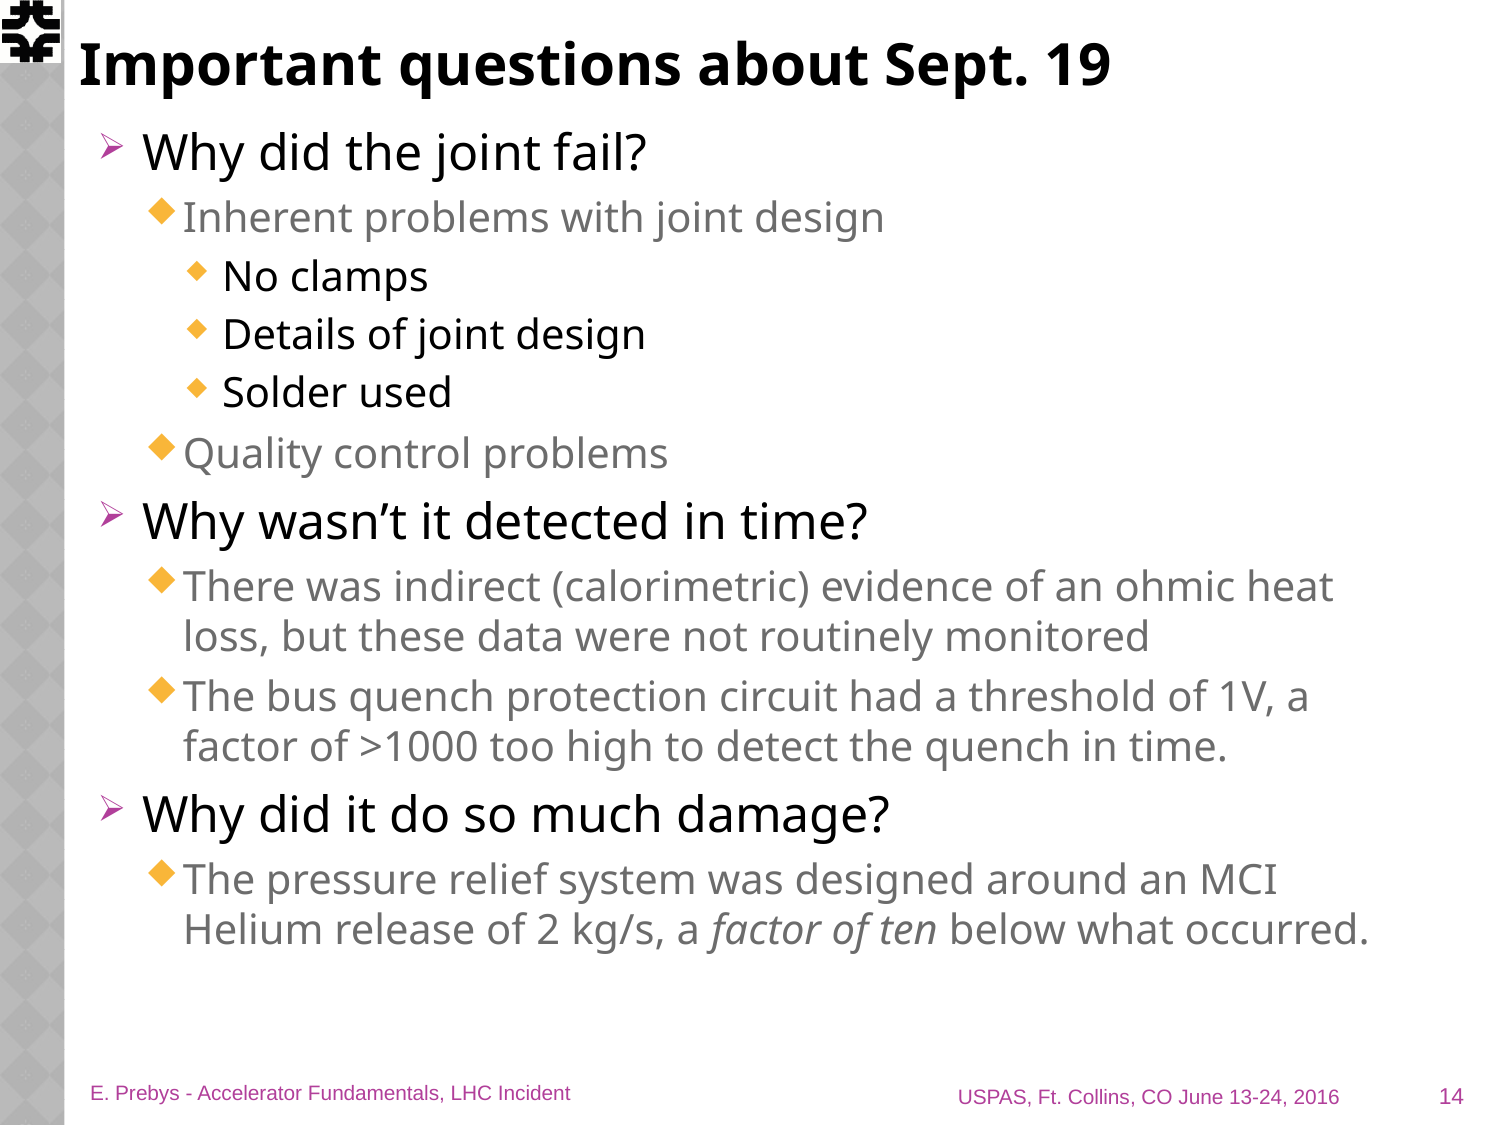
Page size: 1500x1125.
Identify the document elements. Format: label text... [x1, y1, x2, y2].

list Why did the joint fail? Inherent problems with joint design No clamps Details of joint design Solder used Quality control problems Why wasn’t it detected in time? There was indirect (calorimetric) evidence of an ohmic heat loss, but these data were not routinely monitored The bus quench protection circuit had a threshold of 1V, a factor of >1000 too high to detect the quench in time. Why did it do so much damage? The pressure relief system was designed around an MCI Helium release of 2 kg/s, a factor of ten below what occurred. [82, 112, 1437, 1025]
slide_number 14 [1367, 1071, 1465, 1110]
picture [0, 0, 61, 63]
title Important questions about Sept. 19 [72, 24, 1428, 98]
footer E. Prebys - Accelerator Fundamentals, LHC Incident [75, 1075, 709, 1105]
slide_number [827, 1077, 1355, 1110]
